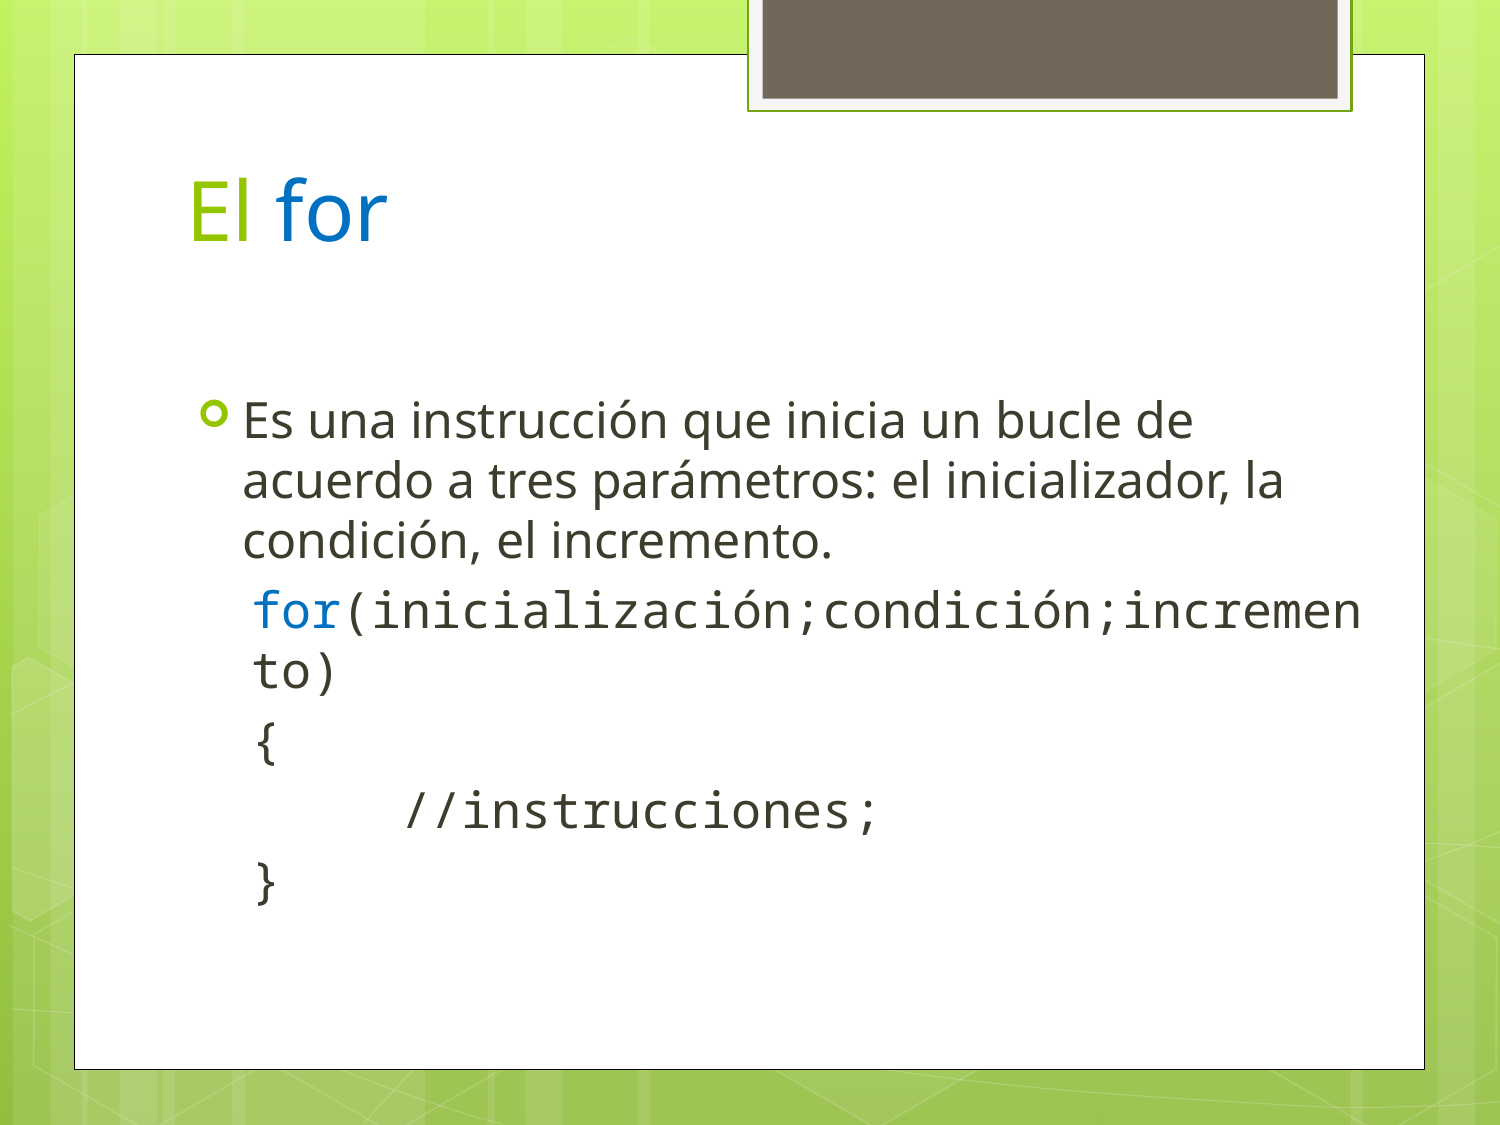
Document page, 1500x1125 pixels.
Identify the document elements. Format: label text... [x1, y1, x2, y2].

title El for [171, 78, 1324, 266]
list Es una instrucción que inicia un bucle de acuerdo a tres parámetros: el inicializador, la condición, el incremento. for(inicialización;condición;incremento) { //instrucciones; } [171, 381, 1388, 957]
